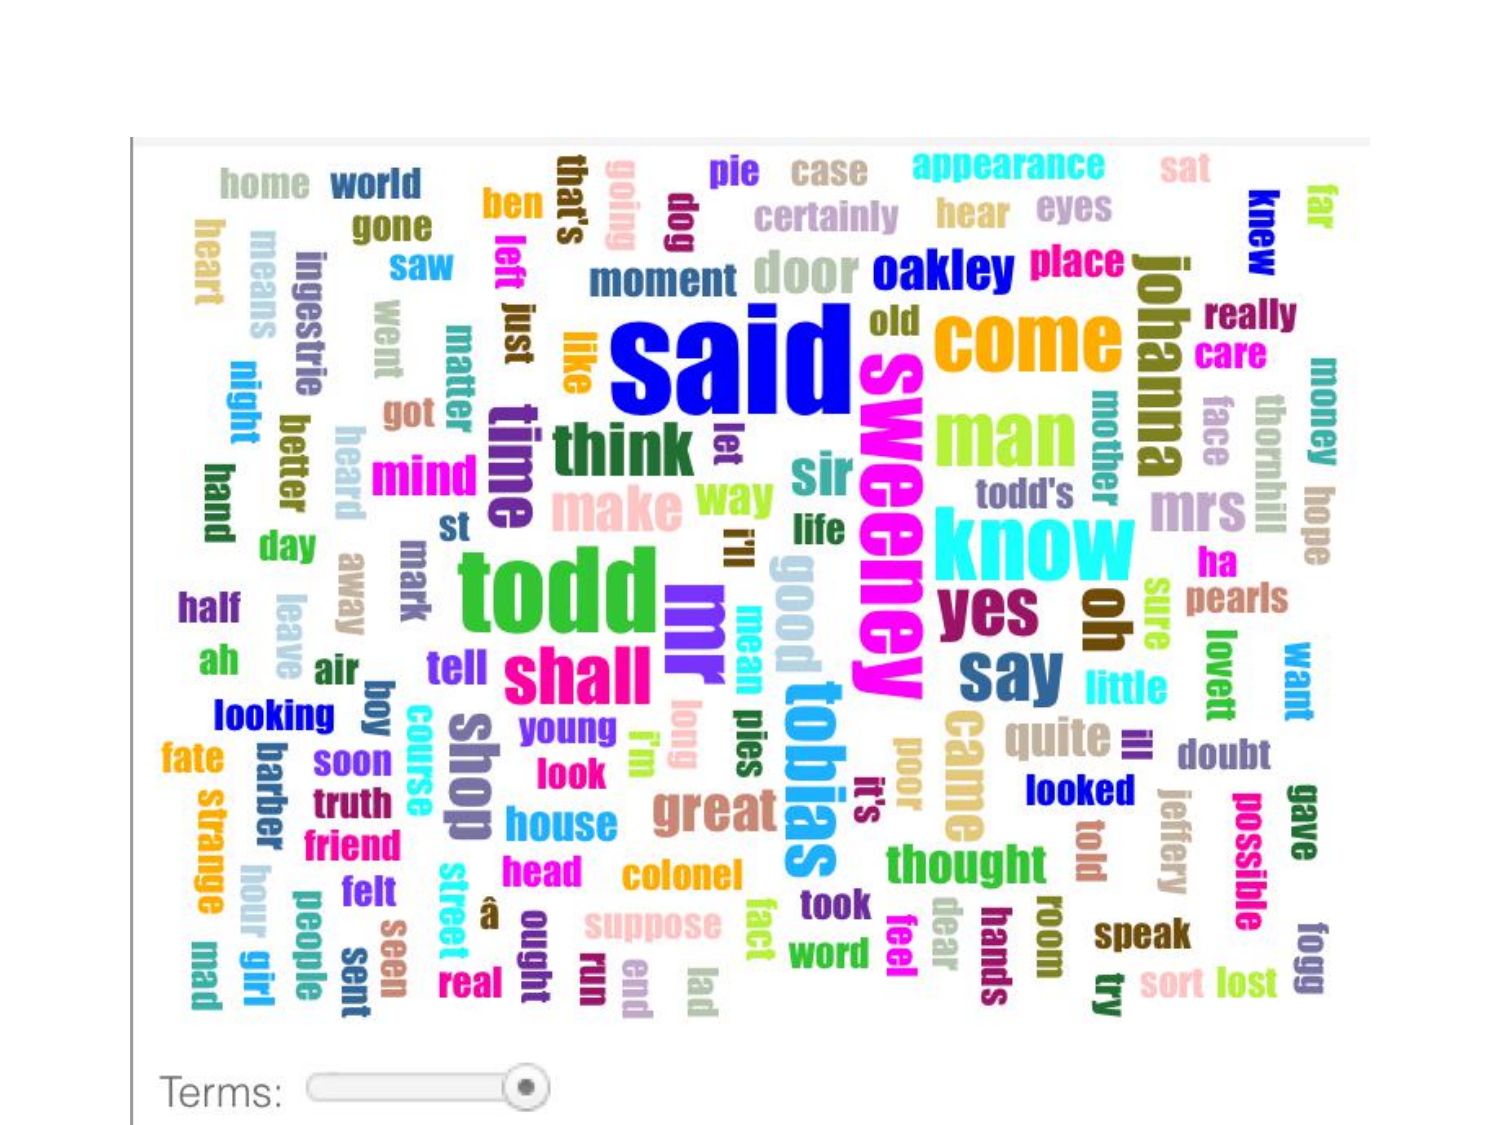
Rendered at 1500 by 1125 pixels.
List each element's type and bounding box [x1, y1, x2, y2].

picture [130, 136, 1370, 1125]
